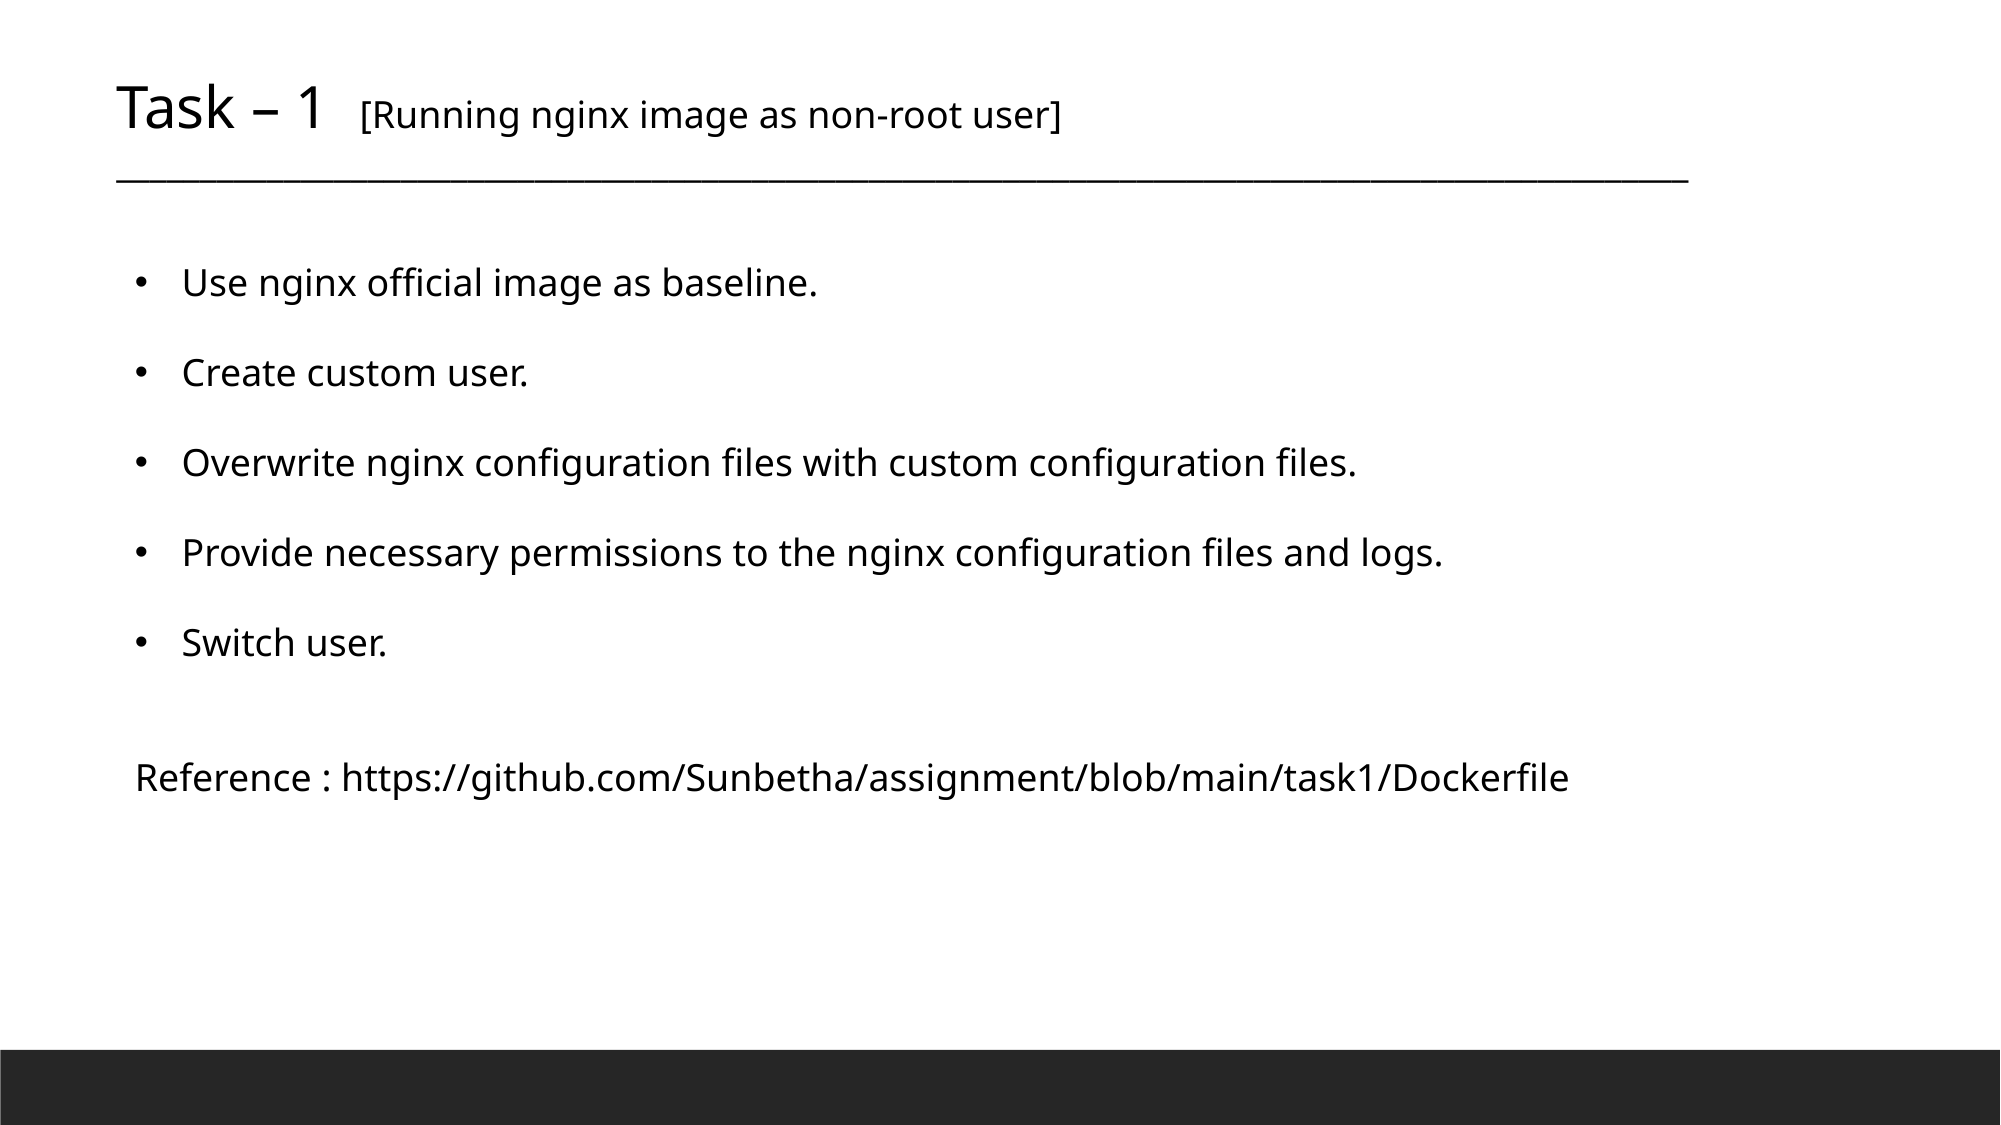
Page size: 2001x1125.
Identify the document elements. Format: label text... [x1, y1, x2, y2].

text_box Task – 1 [Running nginx image as non-root user] ______________________________________________________________________________________________ [101, 62, 1899, 193]
text_box Use nginx official image as baseline. Create custom user. Overwrite nginx configuration files with custom configuration files. Provide necessary permissions to the nginx configuration files and logs. Switch user. Reference : https://github.com/Sunbetha/assignment/blob/main/task1/Dockerfile [119, 251, 1888, 897]
